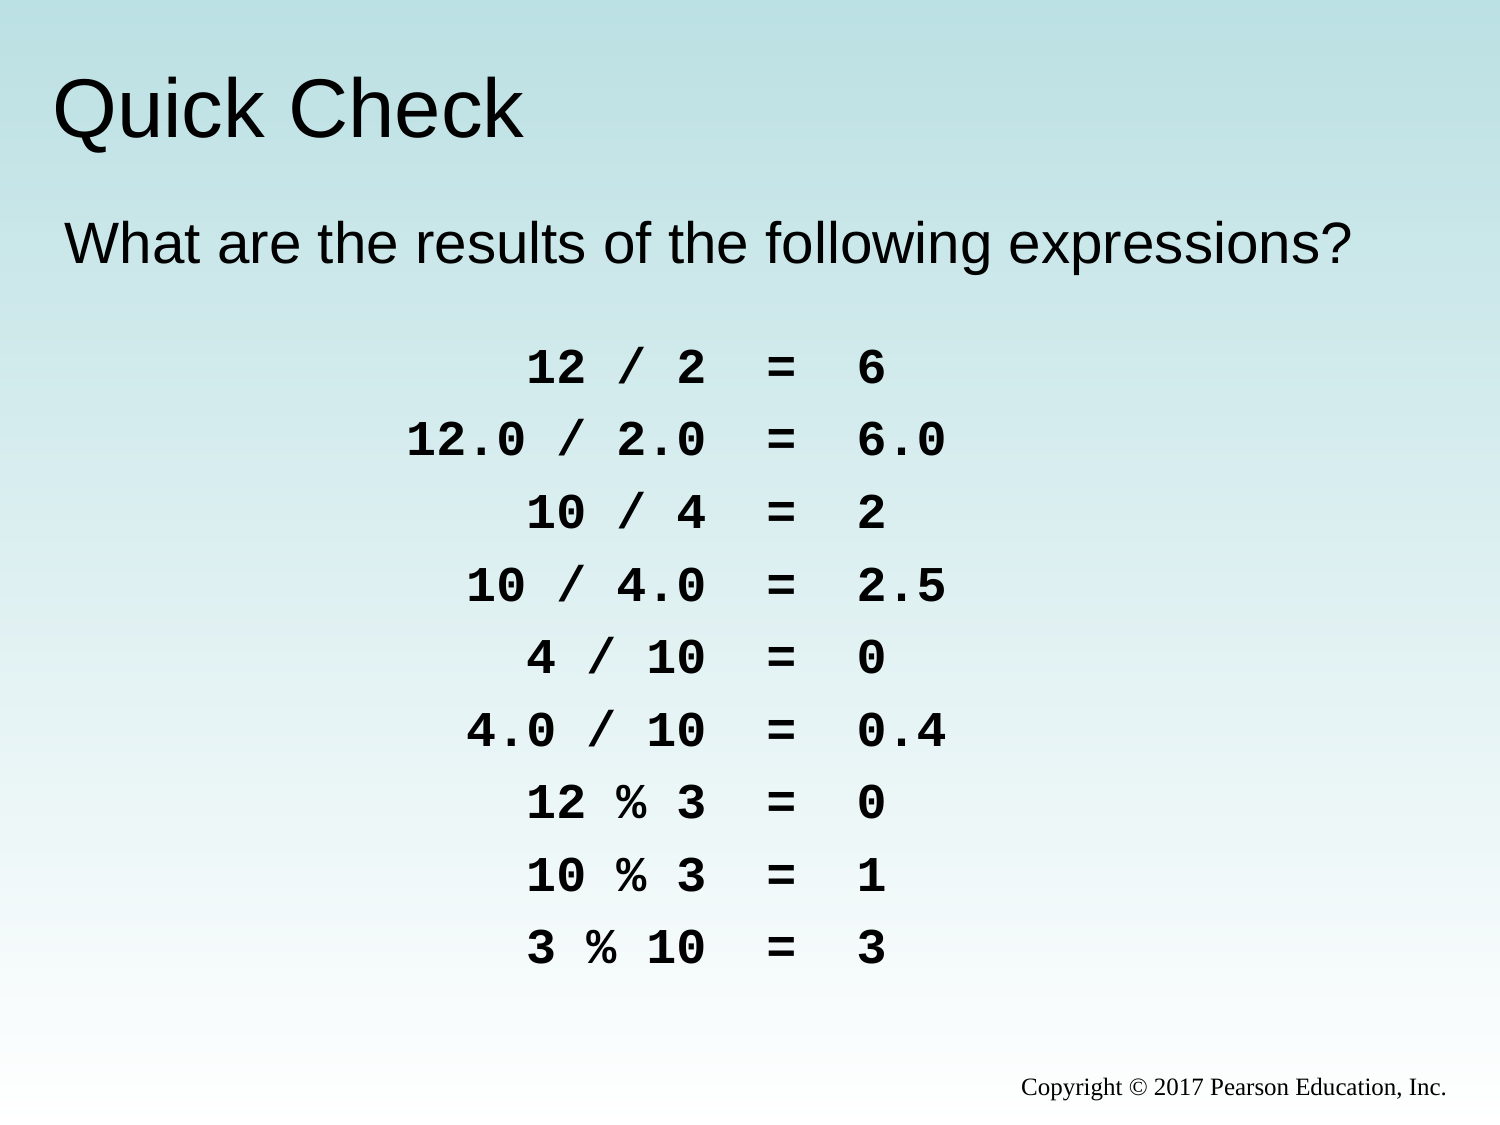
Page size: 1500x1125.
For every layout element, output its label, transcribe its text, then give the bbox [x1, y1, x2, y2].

title Quick Check [37, 45, 1463, 163]
text_box What are the results of the following expressions? [49, 197, 1463, 353]
footer Copyright © 2017 Pearson Education, Inc. [549, 1062, 1463, 1114]
text_box = 6 = 6.0 = 2 = 2.5 = 0 = 0.4 = 0 = 1 = 3 [751, 325, 962, 981]
text_box 12 / 2 12.0 / 2.0 10 / 4 10 / 4.0 4 / 10 4.0 / 10 12 % 3 10 % 3 3 % 10 [312, 325, 721, 981]
